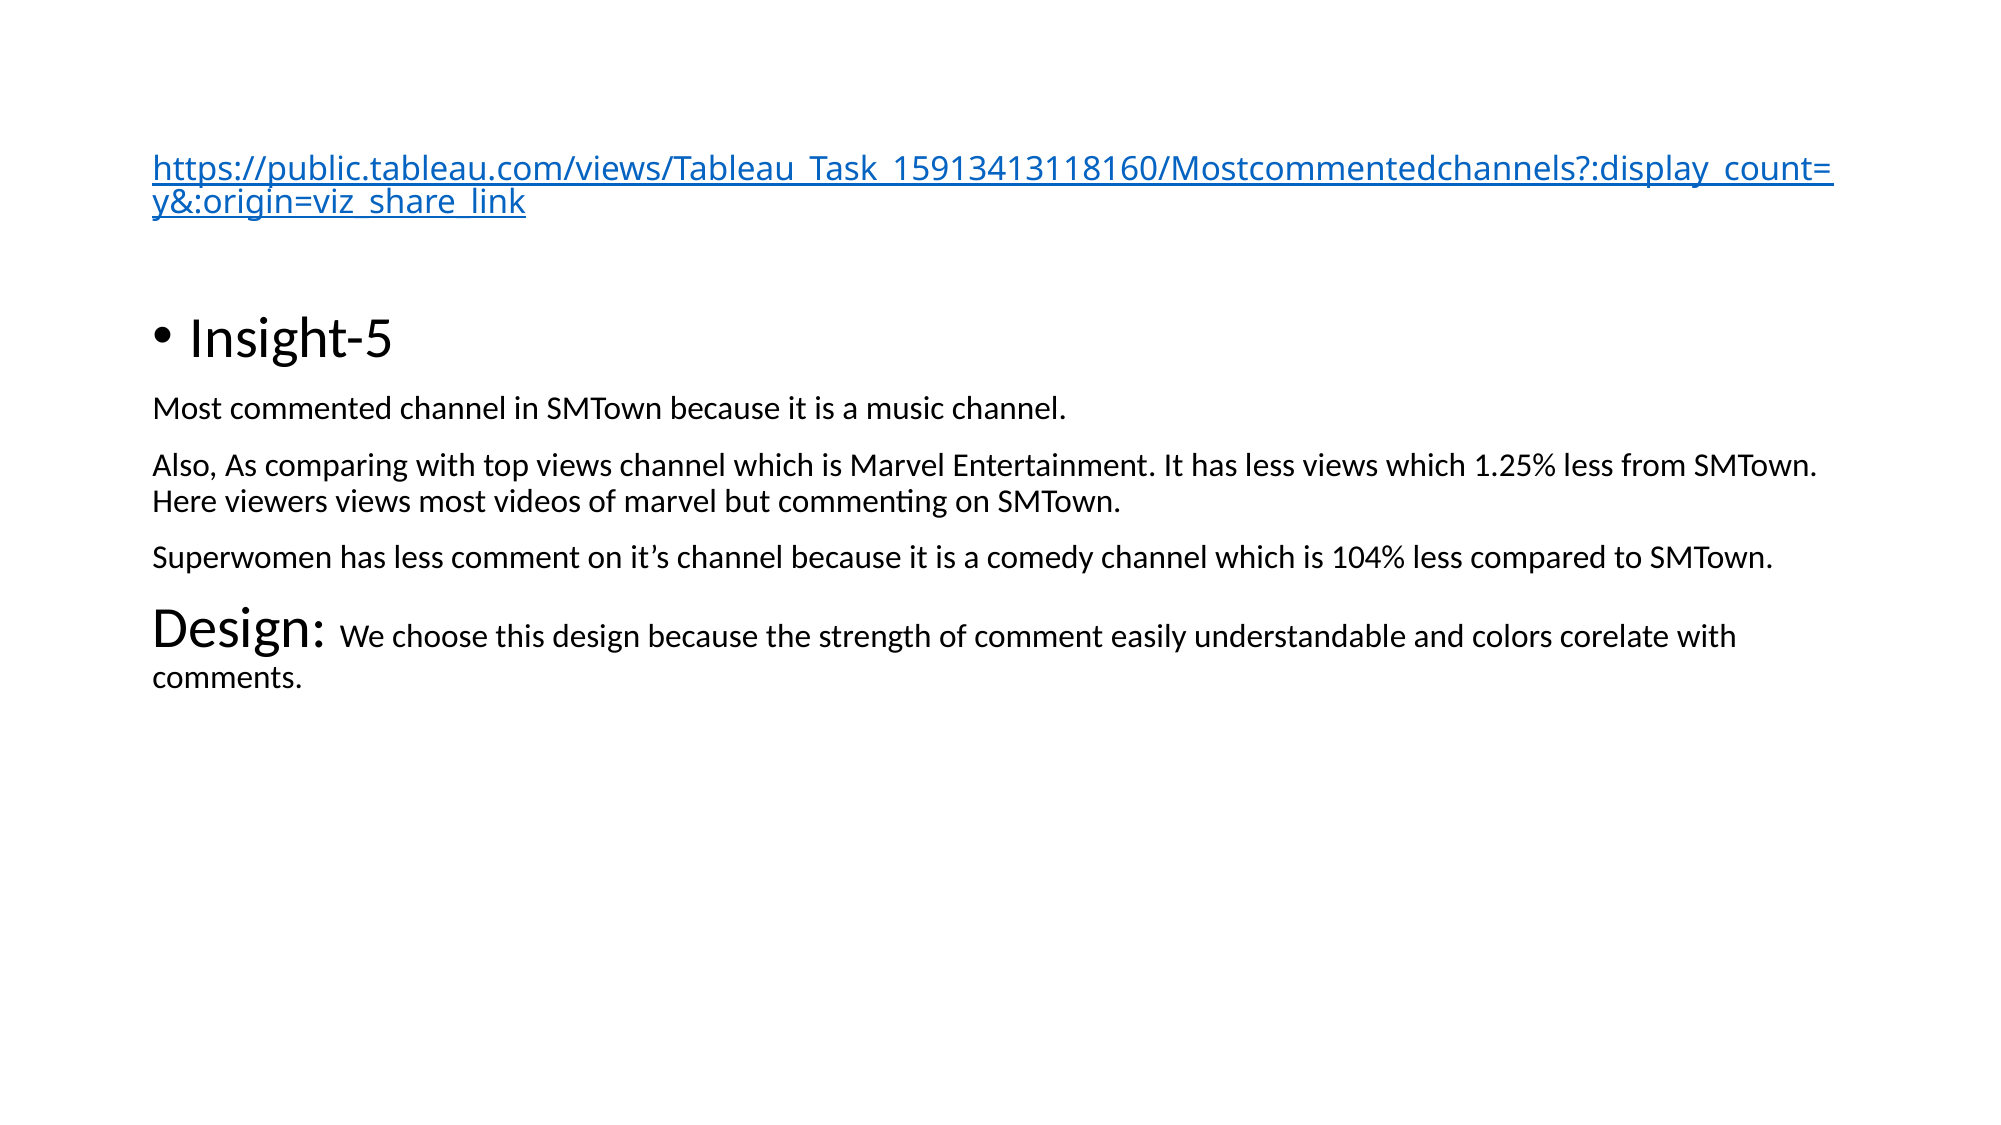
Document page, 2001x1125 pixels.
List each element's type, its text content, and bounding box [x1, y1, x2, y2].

list Insight-5 Most commented channel in SMTown because it is a music channel. Also, As comparing with top views channel which is Marvel Entertainment. It has less views which 1.25% less from SMTown. Here viewers views most videos of marvel but commenting on SMTown. Superwomen has less comment on it’s channel because it is a comedy channel which is 104% less compared to SMTown. Design: We choose this design because the strength of comment easily understandable and colors corelate with comments. [137, 299, 1863, 1014]
title https://public.tableau.com/views/Tableau_Task_15913413118160/Mostcommentedchannels?:display_count=y&:origin=viz_share_link [137, 59, 1863, 278]
